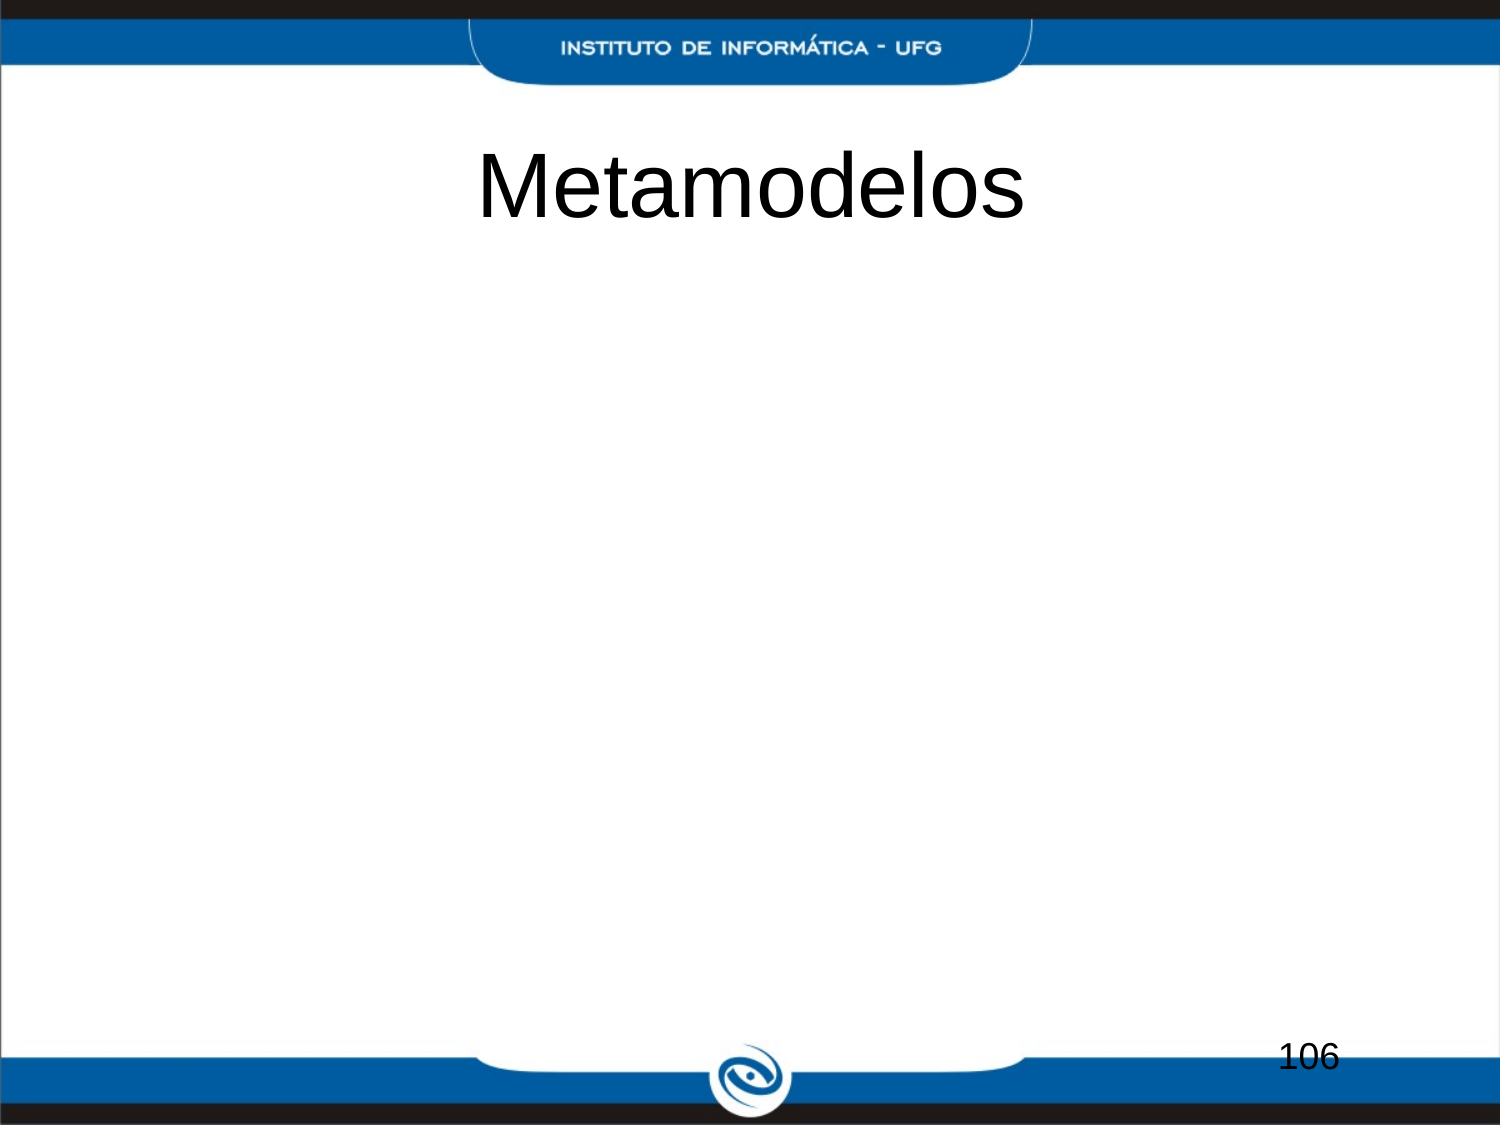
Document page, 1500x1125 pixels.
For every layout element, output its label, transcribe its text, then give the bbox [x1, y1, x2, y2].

picture [0, 0, 1500, 1125]
title Metamodelos [49, 112, 1453, 251]
